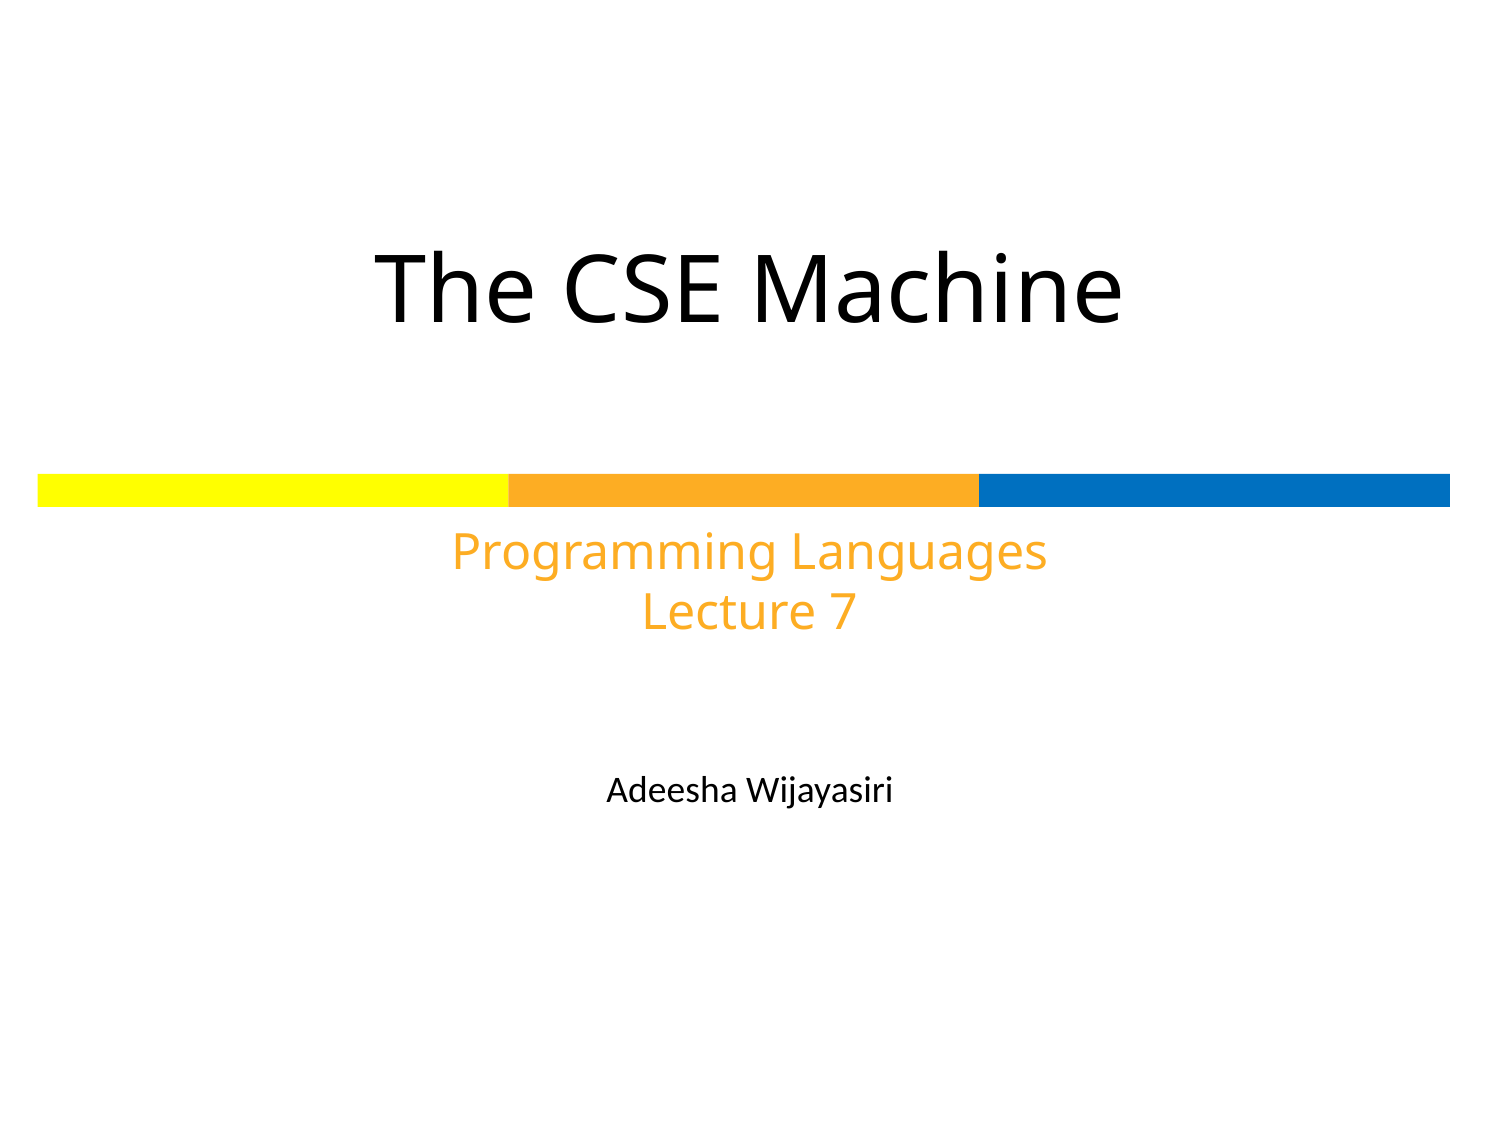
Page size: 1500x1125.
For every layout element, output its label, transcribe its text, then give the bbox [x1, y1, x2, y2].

subtitle Adeesha Wijayasiri [225, 762, 1275, 1025]
title The CSE Machine [112, 162, 1388, 350]
text_box Programming Languages Lecture 7 [436, 512, 1064, 648]
